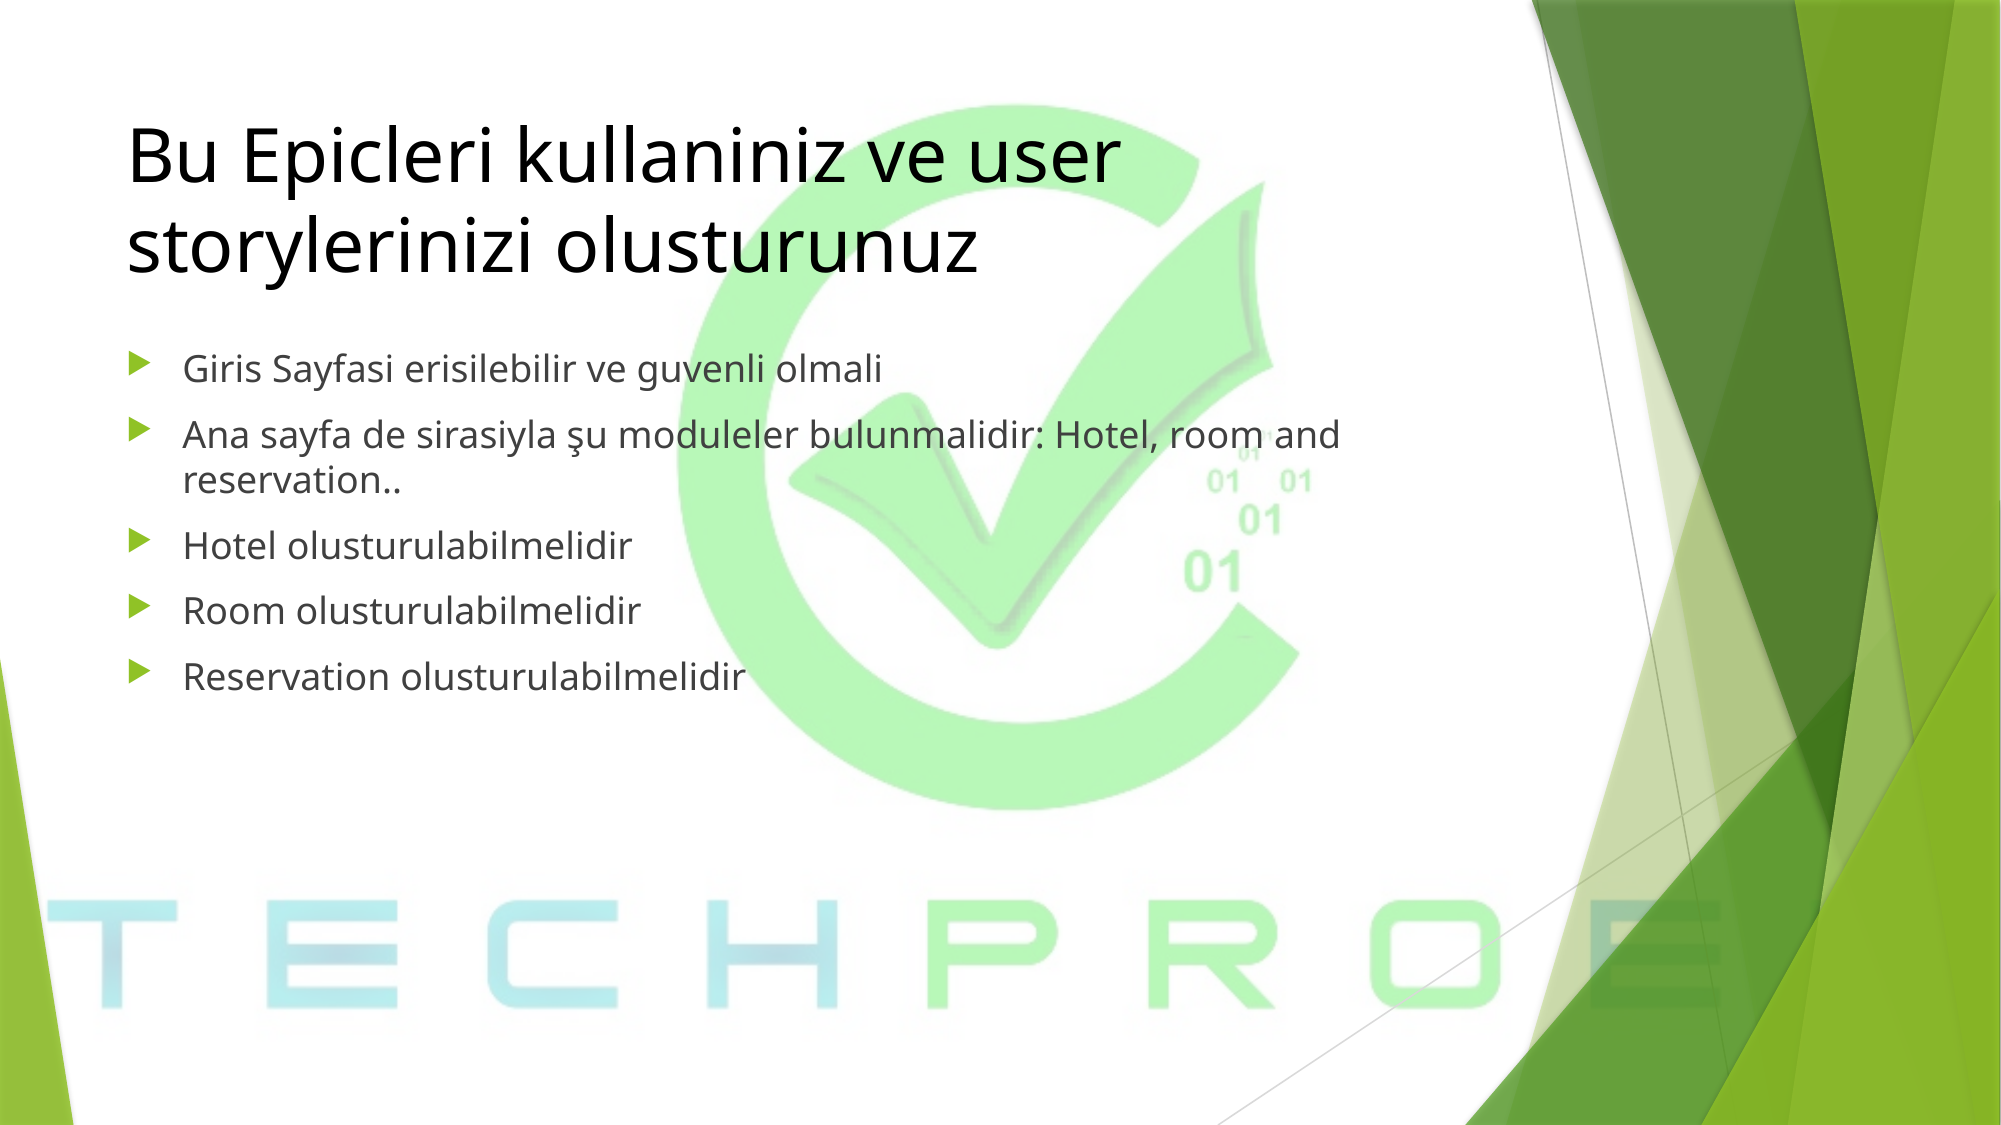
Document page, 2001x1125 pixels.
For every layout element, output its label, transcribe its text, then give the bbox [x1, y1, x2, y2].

title Bu Epicleri kullaniniz ve user storylerinizi olusturunuz [111, 99, 1522, 317]
list Giris Sayfasi erisilebilir ve guvenli olmali Ana sayfa de sirasiyla şu moduleler bulunmalidir: Hotel, room and reservation.. Hotel olusturulabilmelidir Room olusturulabilmelidir Reservation olusturulabilmelidir [111, 337, 1522, 1049]
